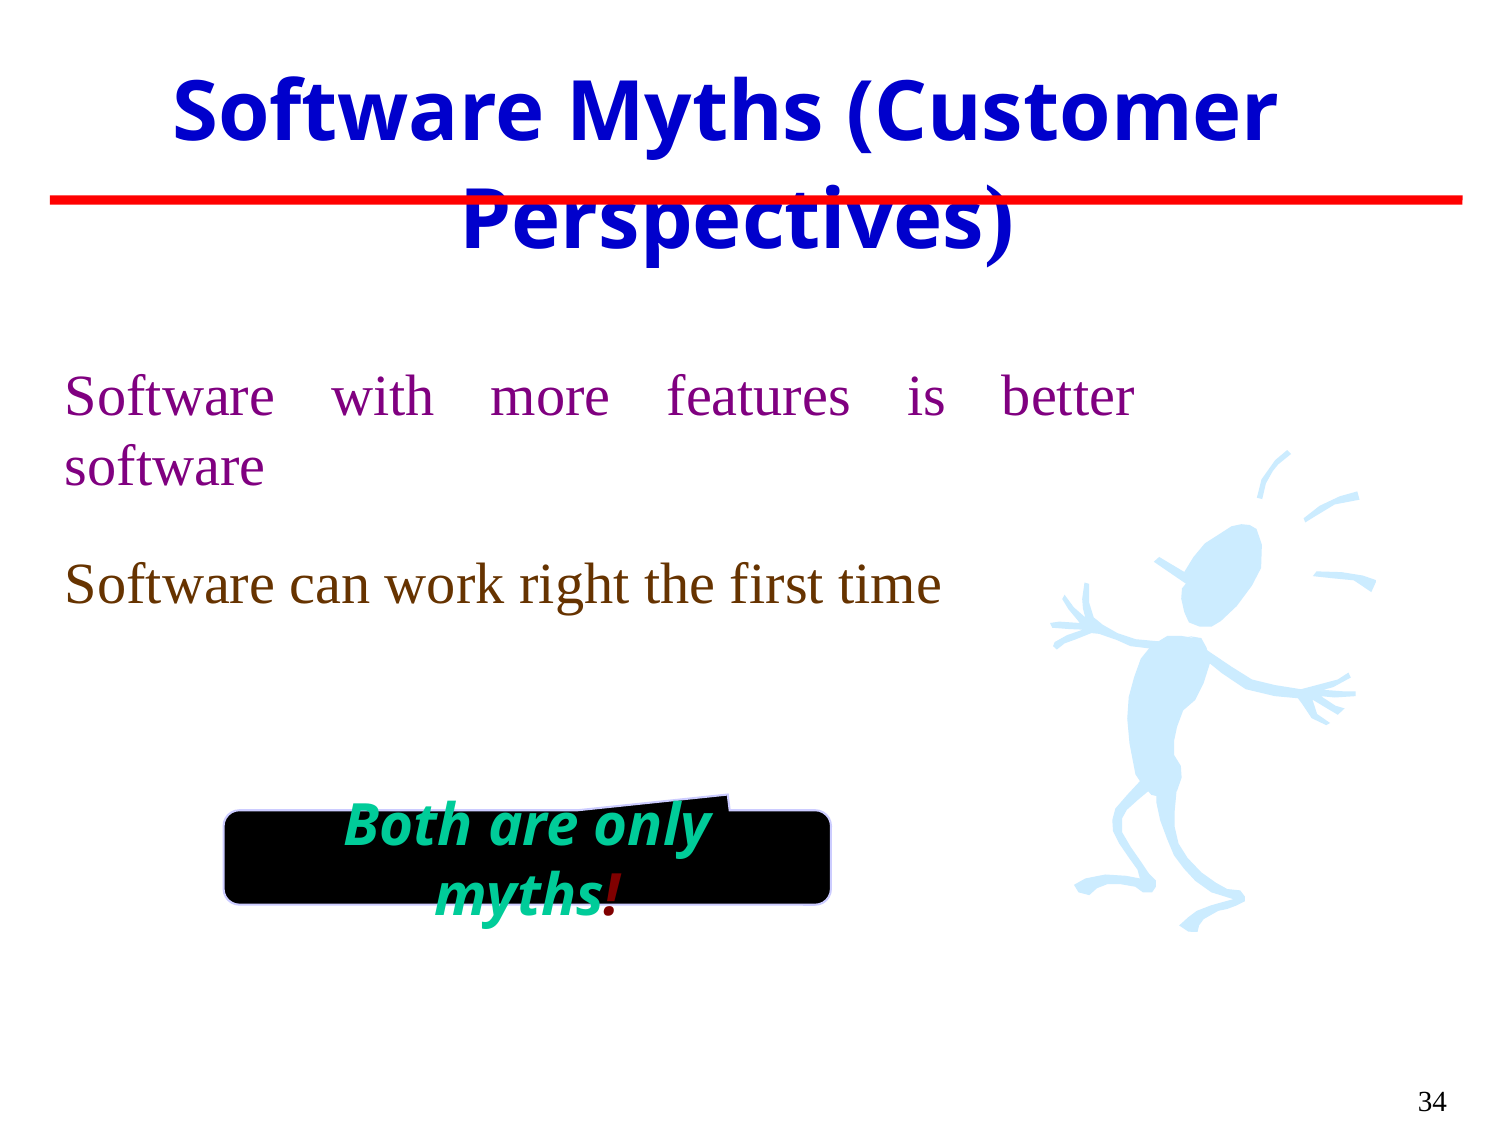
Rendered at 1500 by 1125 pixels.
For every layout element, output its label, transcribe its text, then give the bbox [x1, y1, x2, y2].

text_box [205, 449, 1377, 933]
text_box Software Myths (Customer Perspectives) [24, 50, 1450, 275]
text_box Software can work right the first time [49, 537, 205, 623]
slide_number 34 [1149, 1074, 1463, 1125]
text_box Software with more features is better software [50, 349, 1150, 505]
